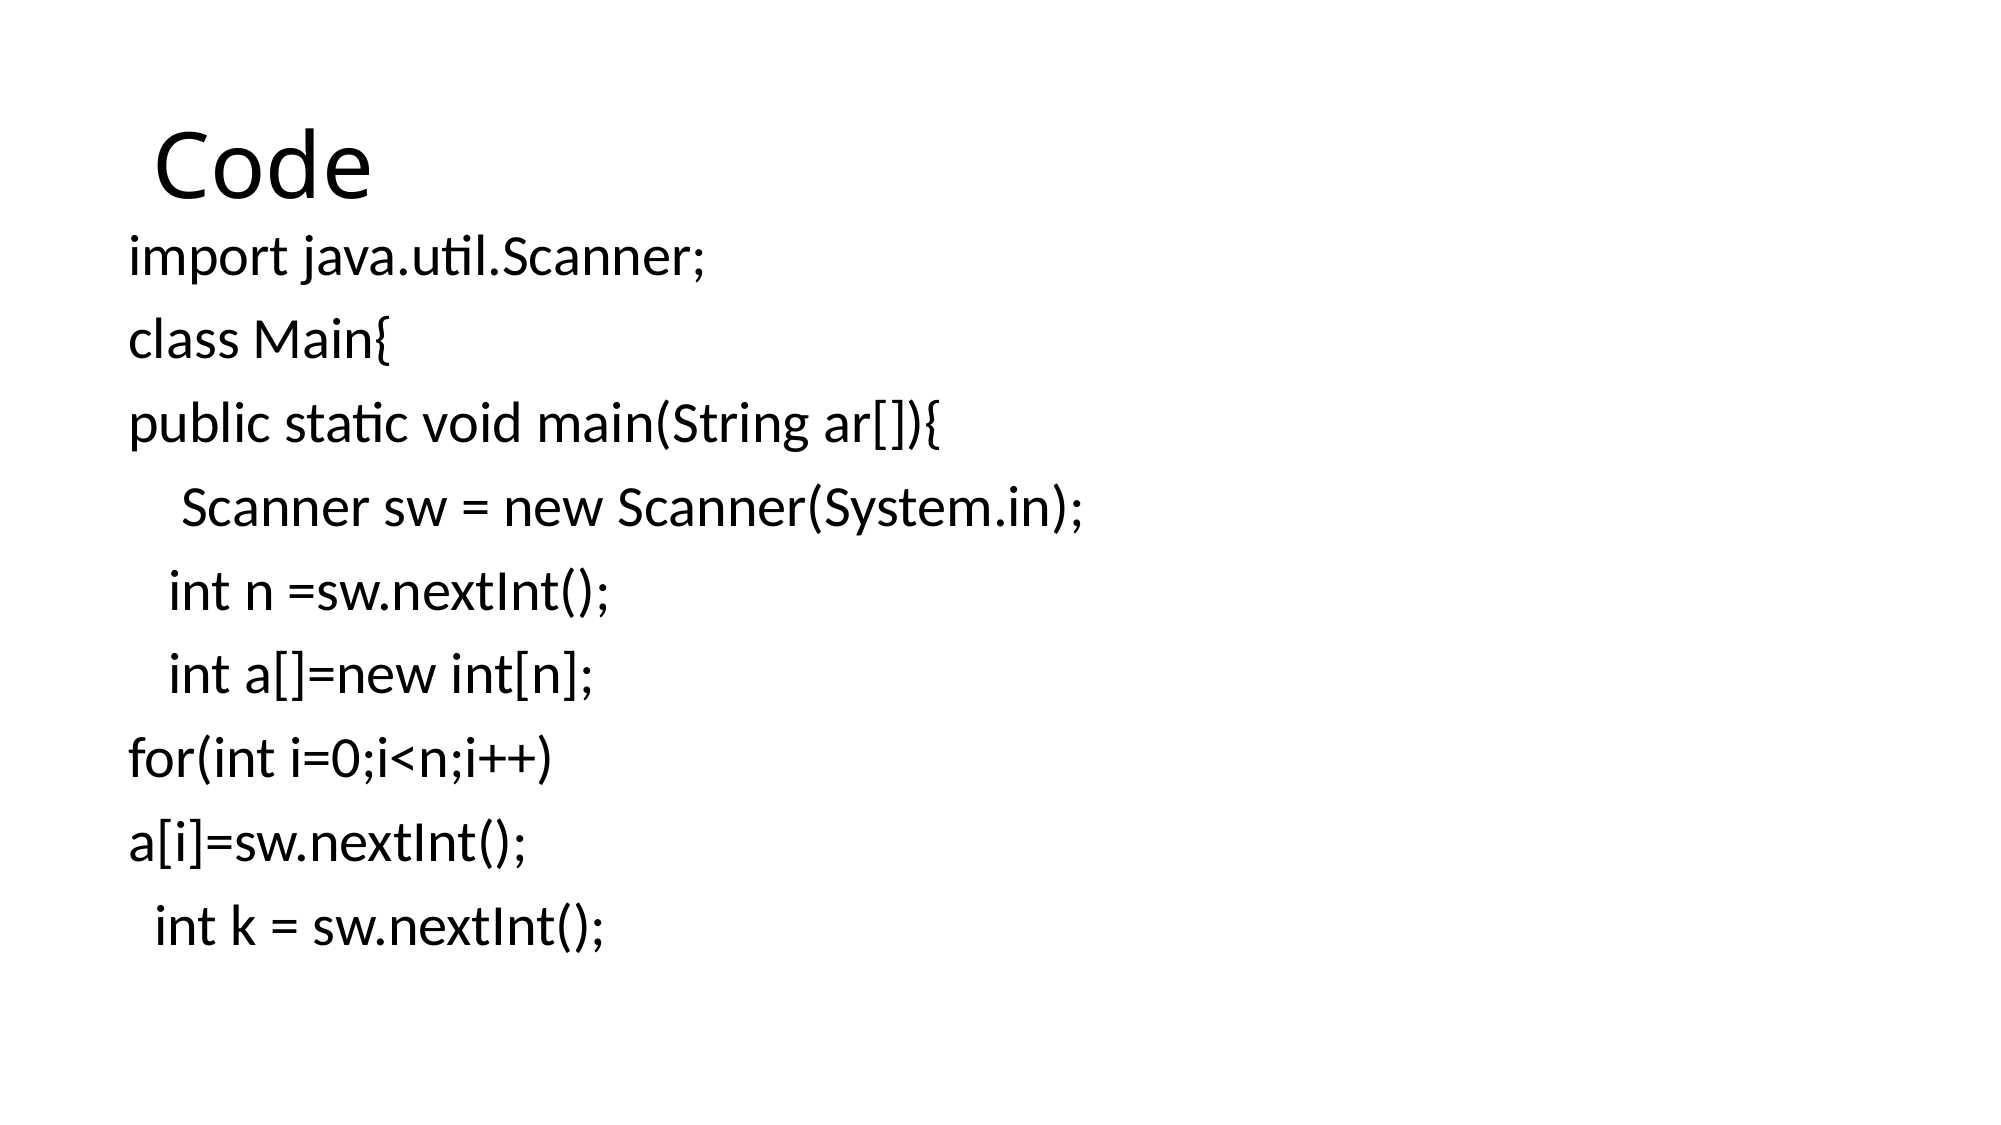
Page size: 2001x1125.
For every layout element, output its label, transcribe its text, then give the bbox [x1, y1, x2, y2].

title Code [137, 59, 1863, 278]
list import java.util.Scanner; class Main{ public static void main(String ar[]){ Scanner sw = new Scanner(System.in); int n =sw.nextInt(); int a[]=new int[n]; for(int i=0;i<n;i++) a[i]=sw.nextInt(); int k = sw.nextInt(); [113, 217, 1839, 1066]
